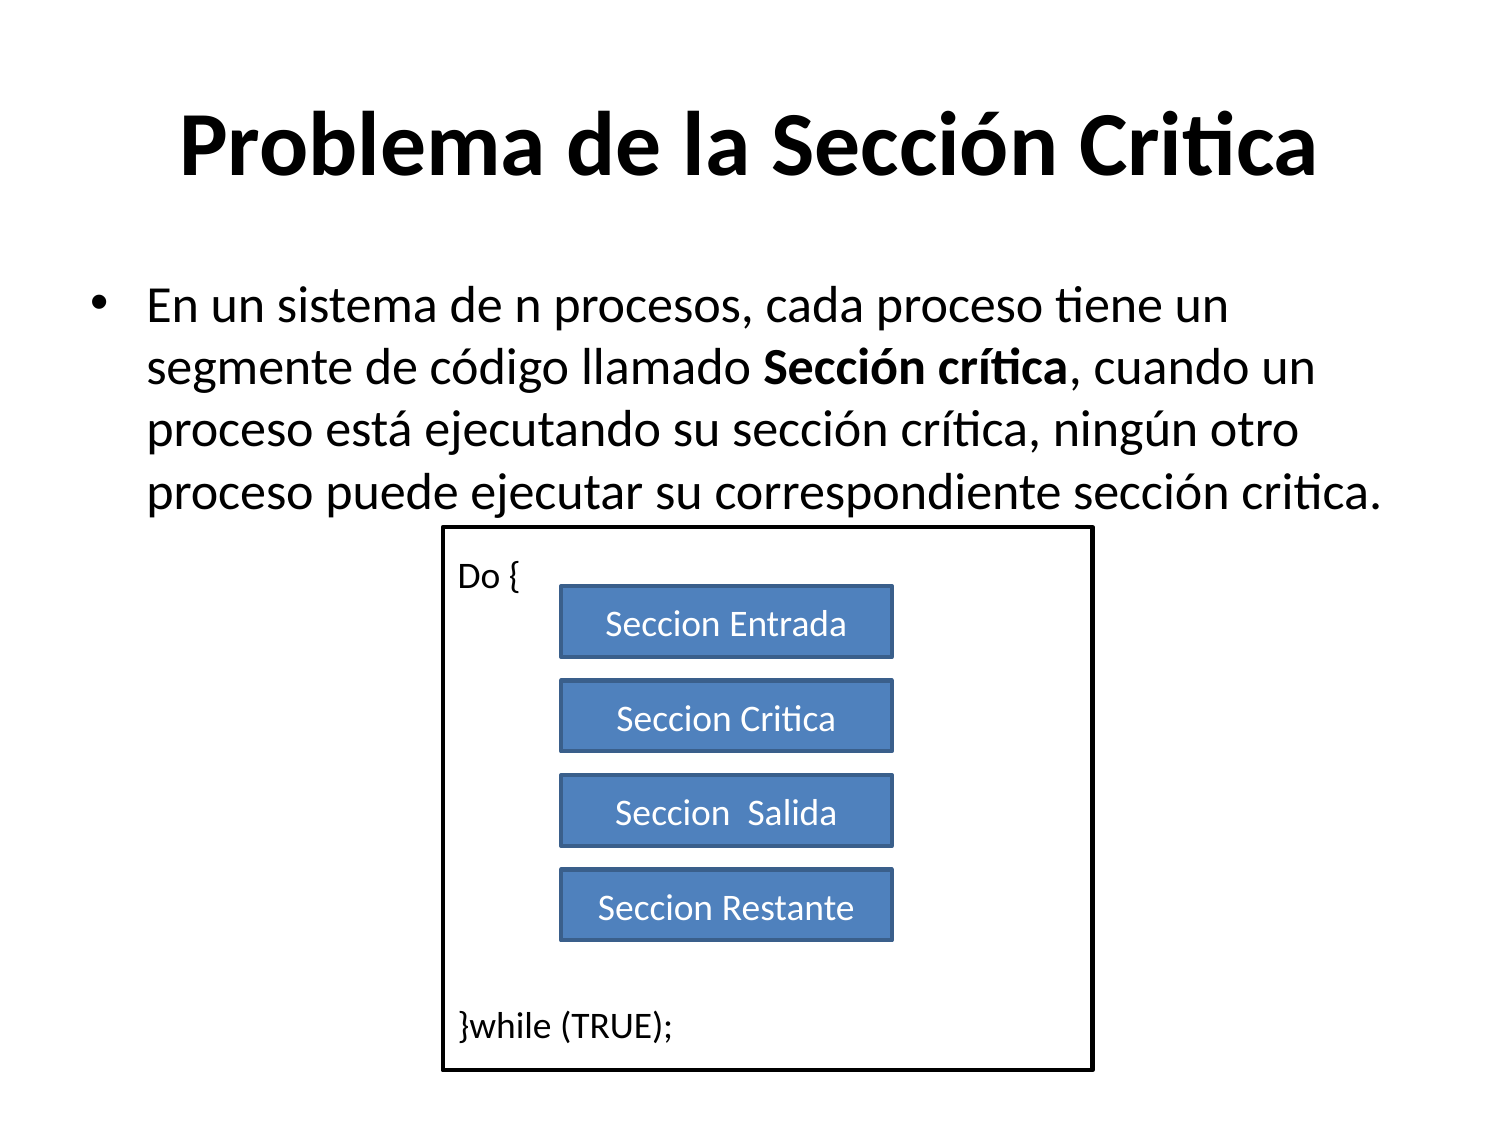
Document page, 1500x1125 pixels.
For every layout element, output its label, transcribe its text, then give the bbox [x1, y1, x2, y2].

text_box Seccion Critica [559, 678, 894, 753]
text_box Seccion Restante [559, 867, 894, 942]
text_box Seccion Salida [559, 773, 894, 848]
text_box Do { }while (TRUE); [441, 525, 1095, 1072]
text_box Seccion Entrada [559, 584, 894, 659]
list En un sistema de n procesos, cada proceso tiene un segmente de código llamado Sección crítica, cuando un proceso está ejecutando su sección crítica, ningún otro proceso puede ejecutar su correspondiente sección critica. [75, 262, 1425, 563]
title Problema de la Sección Critica [75, 45, 1425, 233]
